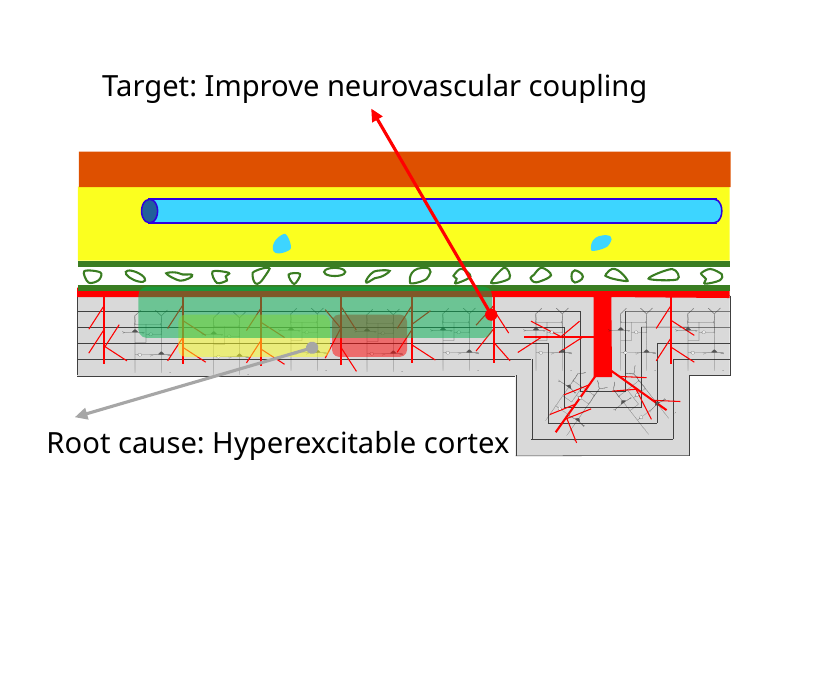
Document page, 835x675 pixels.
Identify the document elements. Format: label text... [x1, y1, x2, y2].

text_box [370, 108, 492, 316]
text_box Root cause: Hyperexcitable cortex [31, 417, 525, 467]
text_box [74, 347, 313, 418]
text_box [76, 151, 732, 457]
text_box Target: Improve neurovascular coupling [87, 59, 663, 110]
